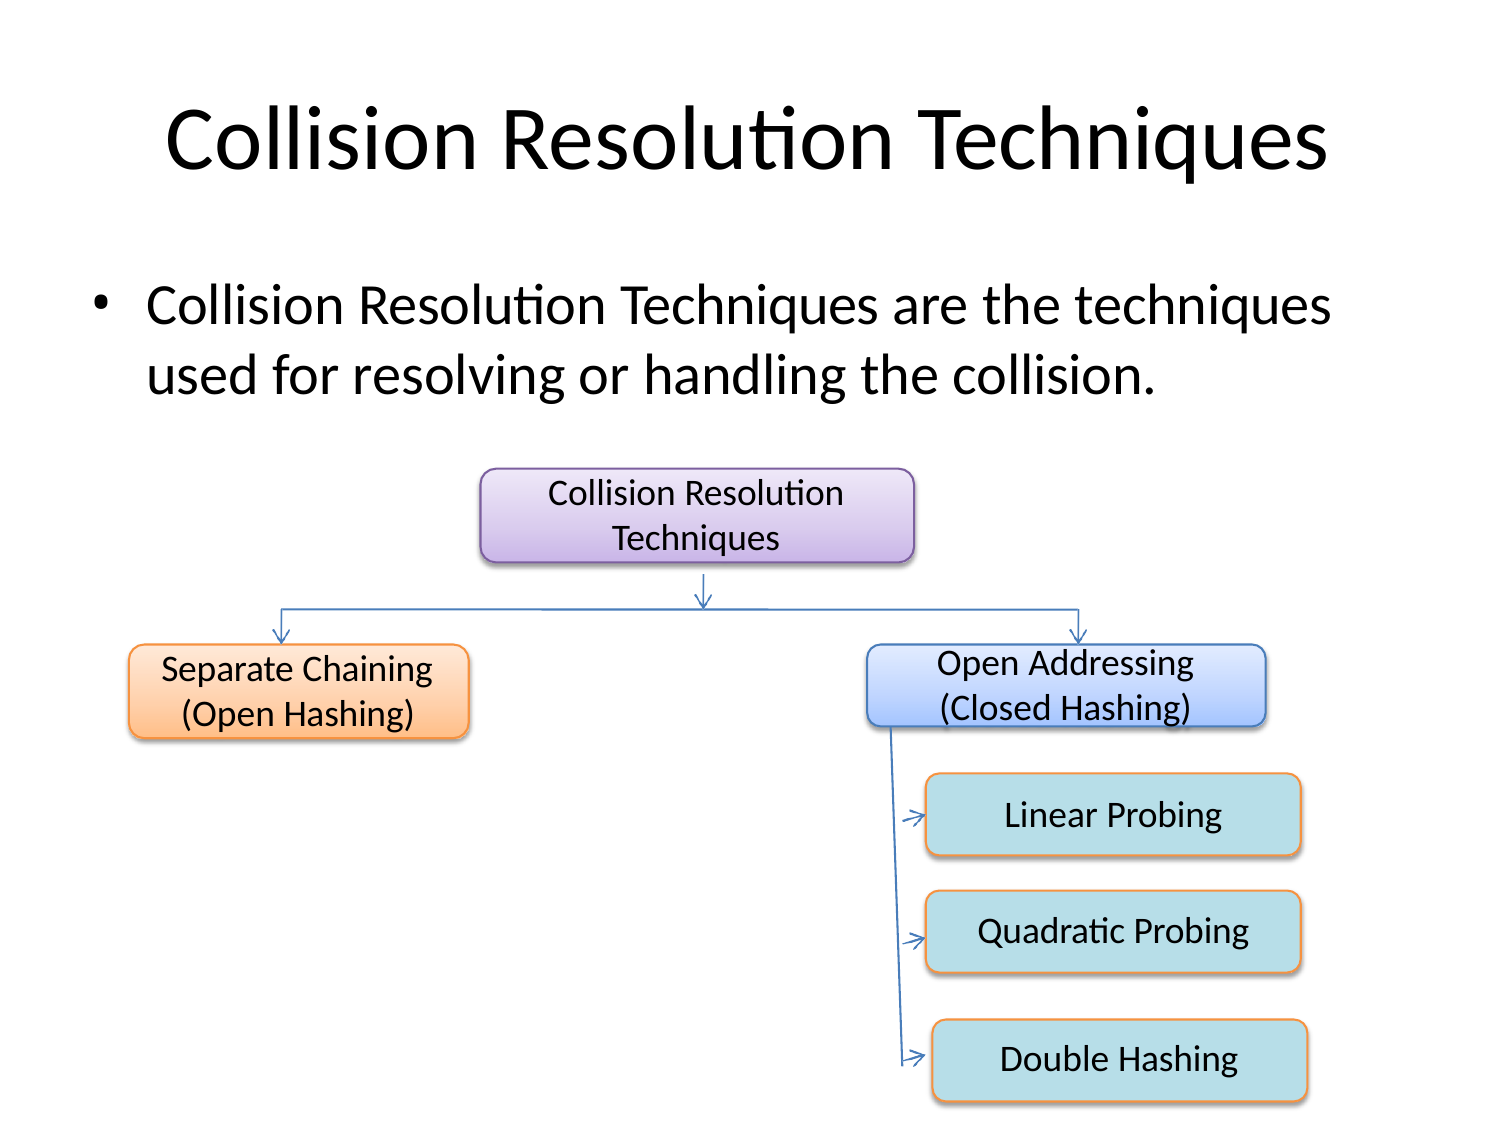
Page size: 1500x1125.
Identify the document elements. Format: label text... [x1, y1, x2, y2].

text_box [889, 725, 927, 1068]
text_box Collision Resolution Techniques are the techniques used for resolving or handling the collision. [87, 264, 1346, 407]
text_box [121, 630, 267, 866]
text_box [272, 573, 1315, 1112]
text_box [473, 455, 921, 572]
title Collision Resolution Techniques [101, 31, 1399, 266]
